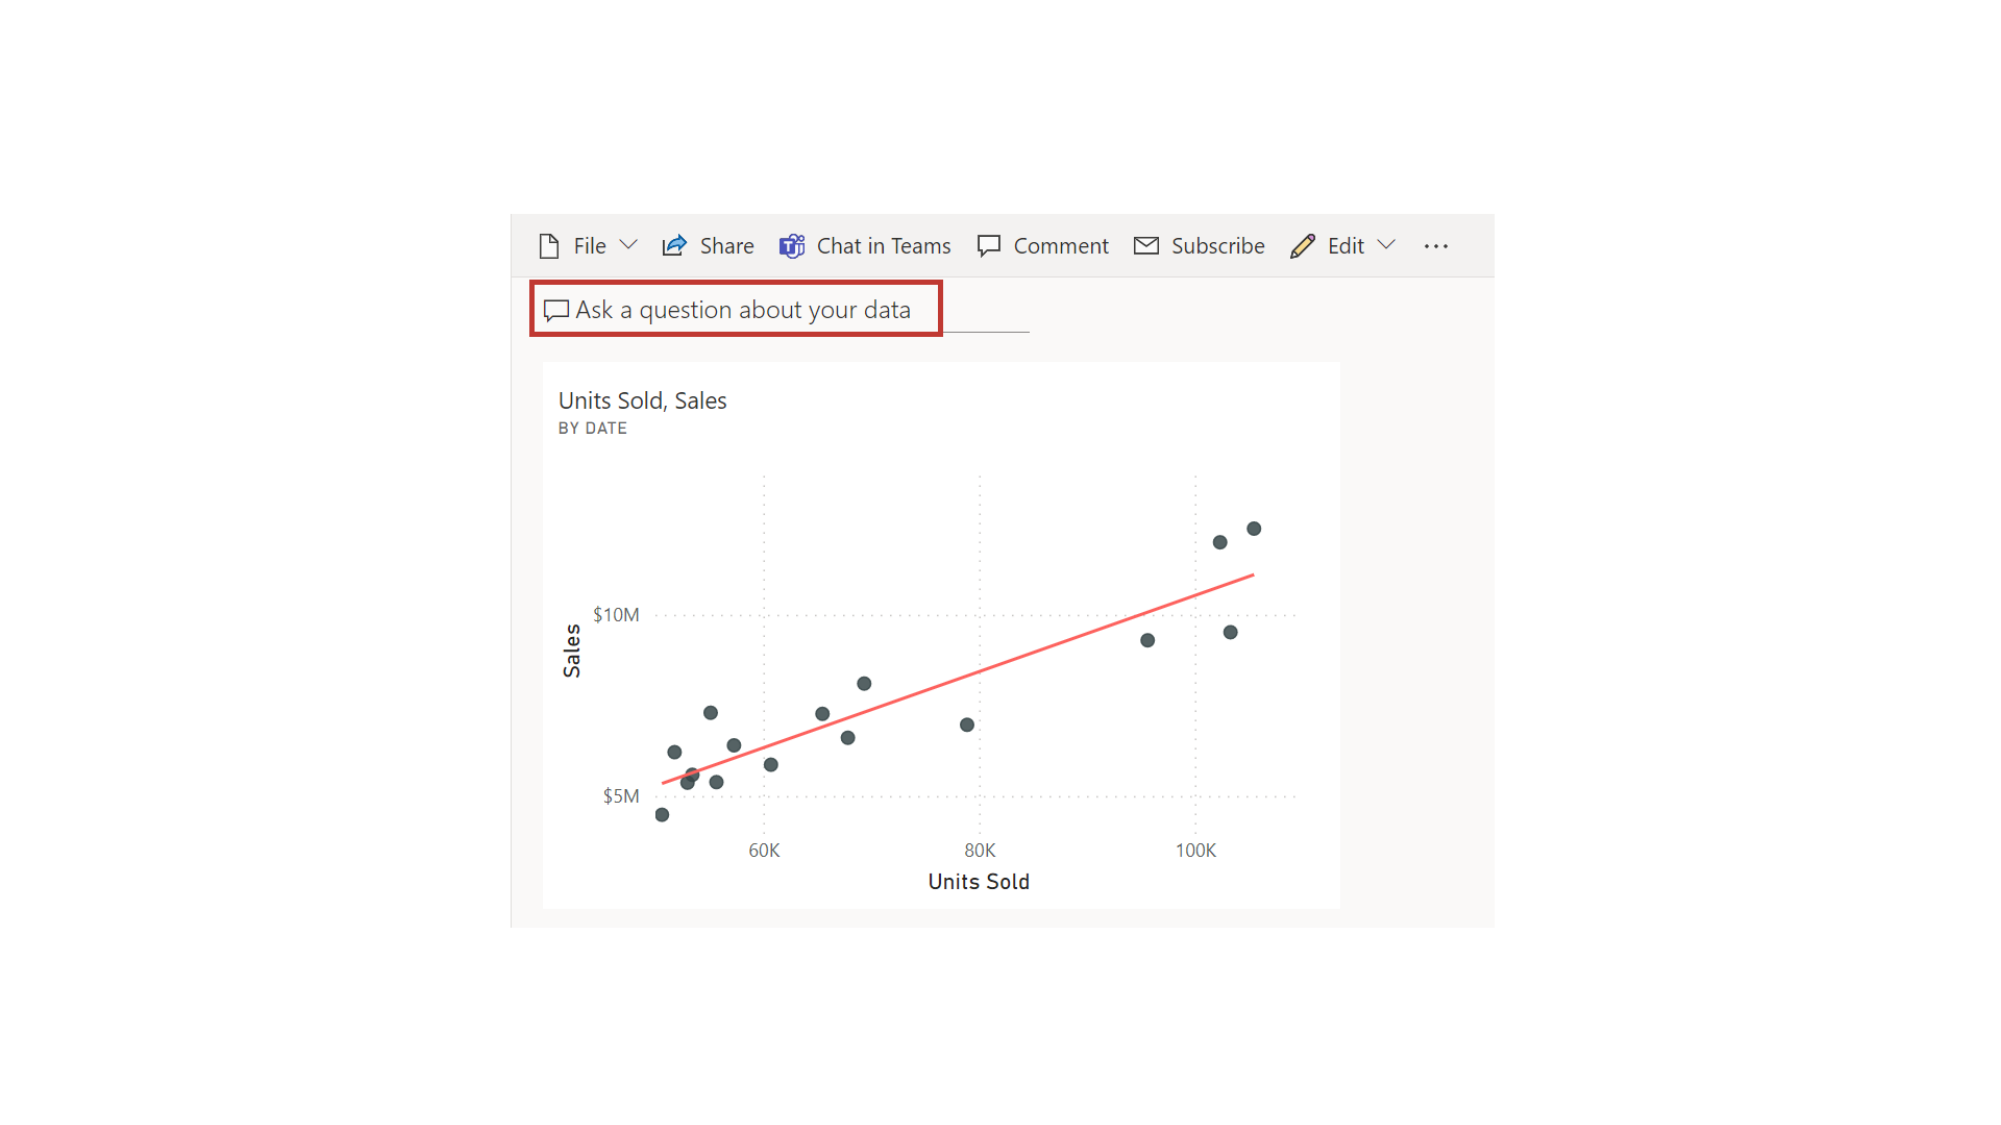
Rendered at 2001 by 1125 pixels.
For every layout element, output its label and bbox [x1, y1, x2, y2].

picture [496, 190, 1504, 935]
